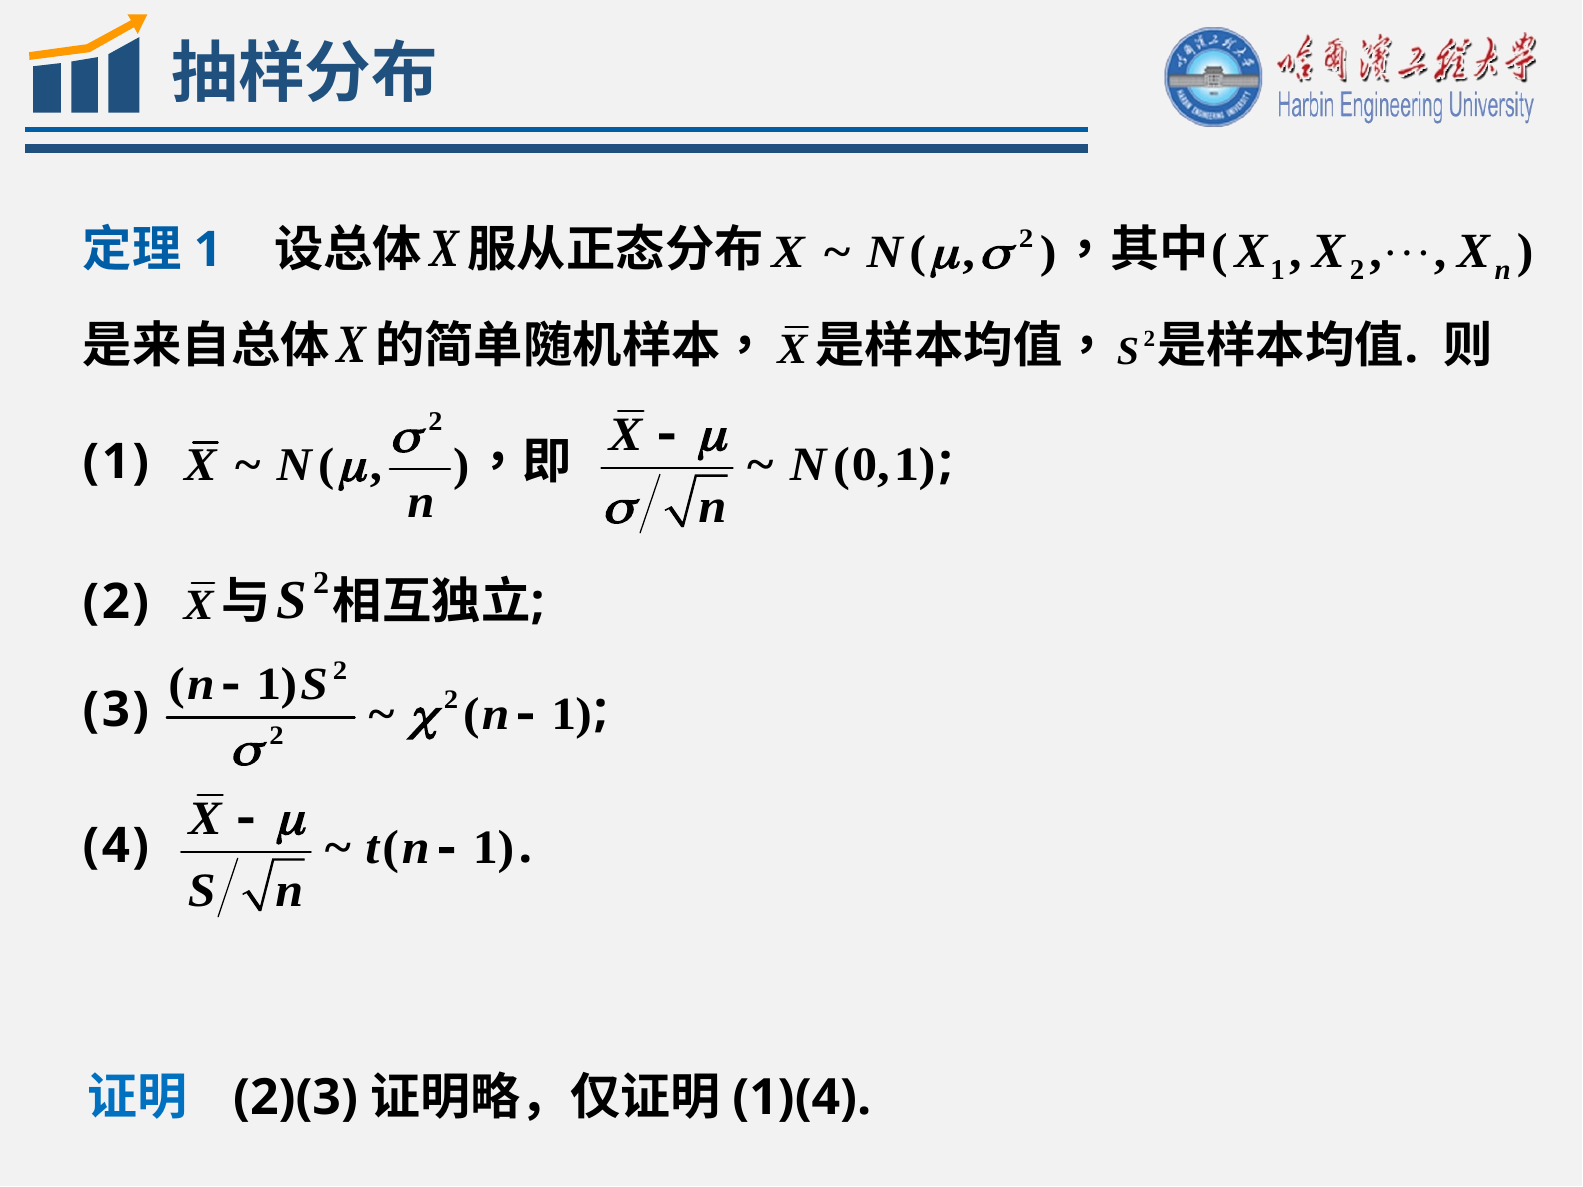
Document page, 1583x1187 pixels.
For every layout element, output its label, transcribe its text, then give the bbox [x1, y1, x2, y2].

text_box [82, 199, 1536, 1131]
picture [1157, 2, 1580, 164]
text_box 证明 (2)(3)证明略，仅证明(1)(4). [72, 1056, 1207, 1132]
